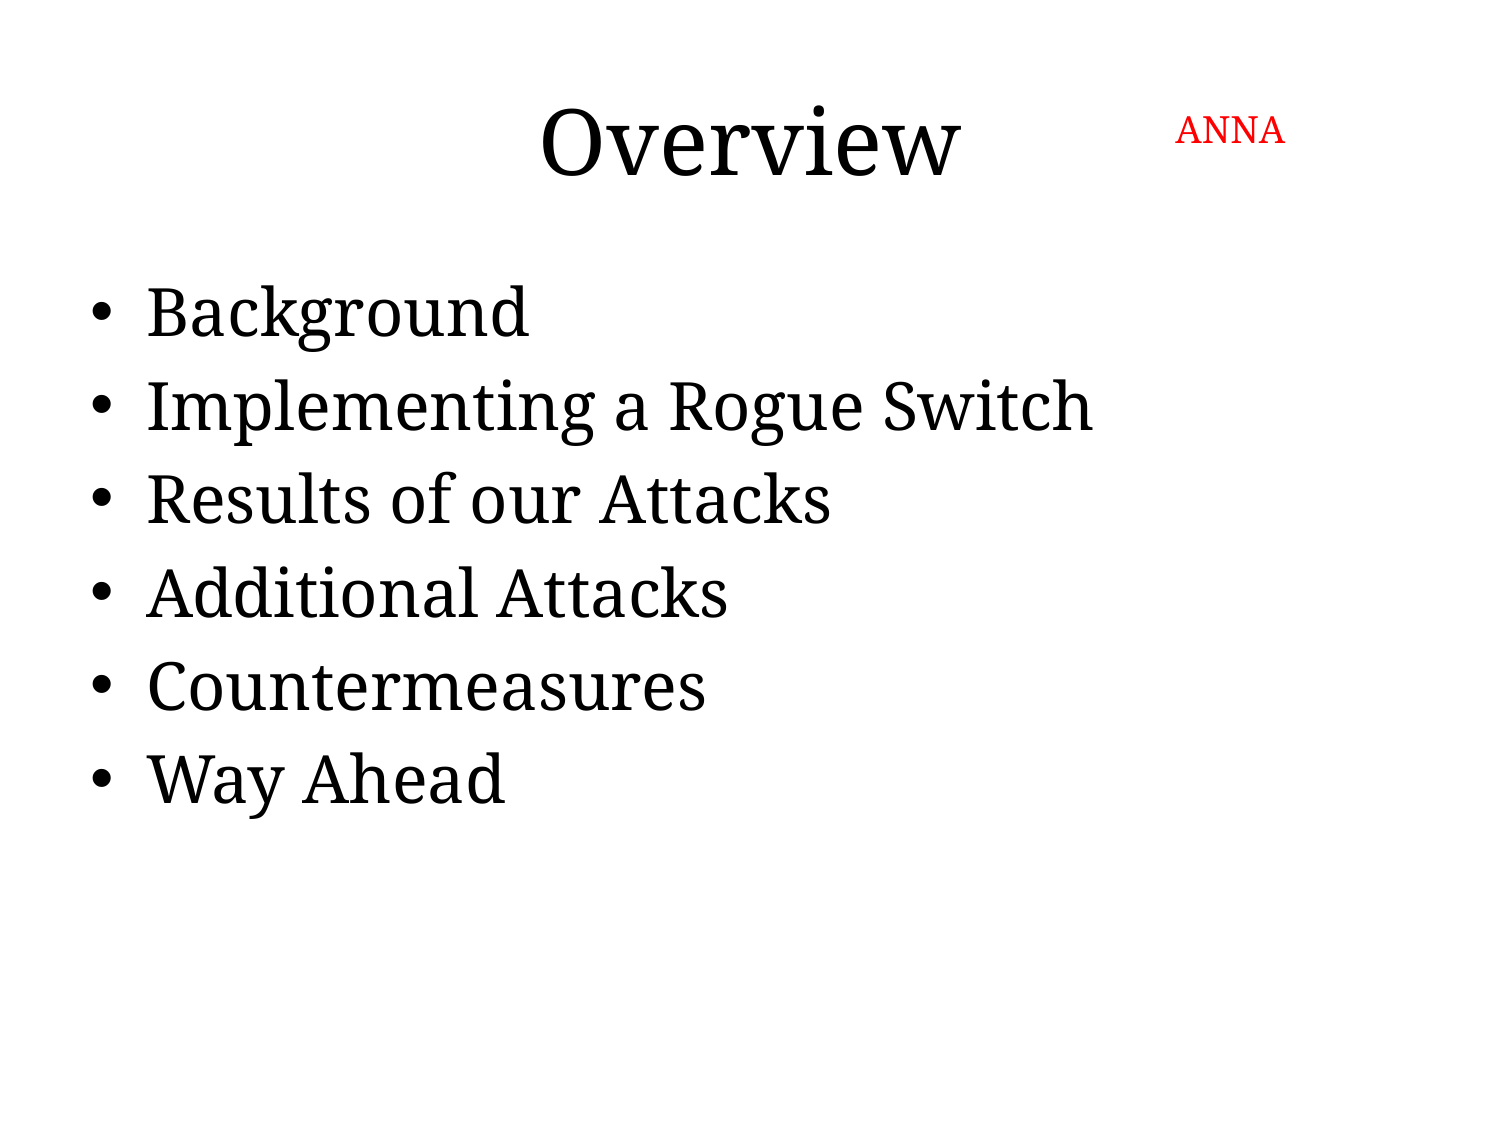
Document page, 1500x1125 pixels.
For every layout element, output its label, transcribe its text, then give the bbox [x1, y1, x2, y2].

list Background Implementing a Rogue Switch Results of our Attacks Additional Attacks Countermeasures Way Ahead [75, 262, 1425, 1005]
title Overview [75, 45, 1425, 233]
text_box ANNA [1160, 98, 1388, 159]
